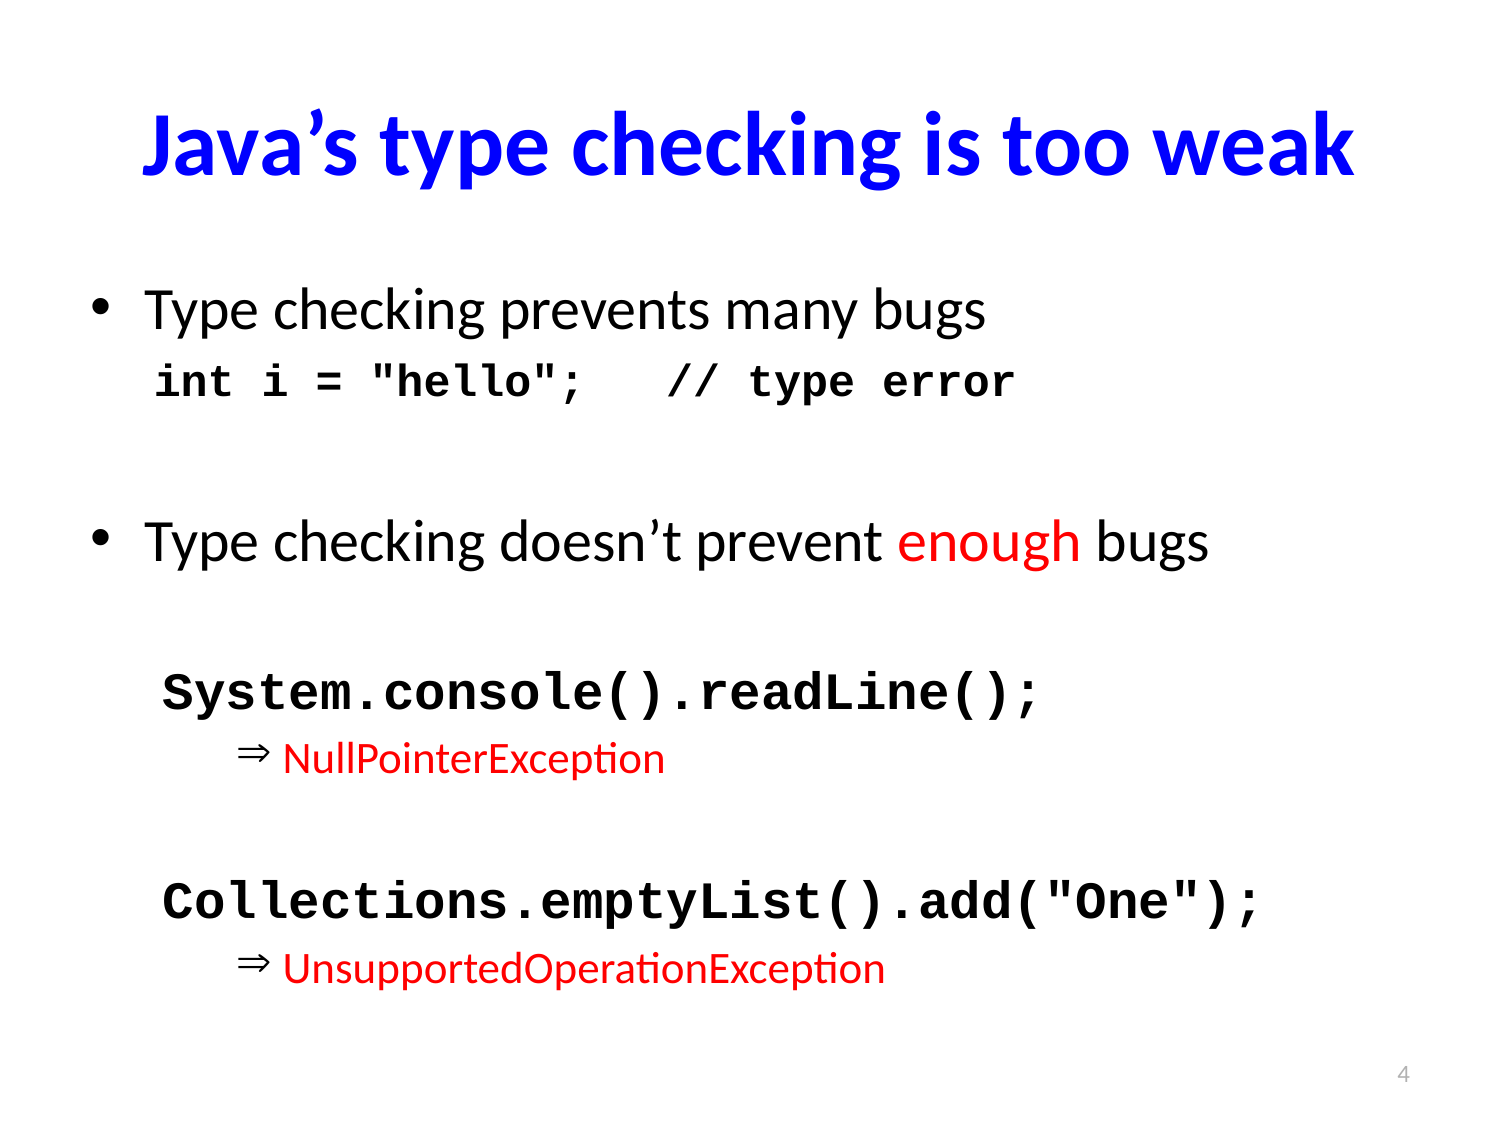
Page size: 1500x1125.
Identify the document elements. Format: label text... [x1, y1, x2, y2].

list Type checking prevents many bugs int i = "hello"; // type error Type checking doesn’t prevent enough bugs System.console().readLine(); NullPointerException Collections.emptyList().add("One"); UnsupportedOperationException [75, 262, 1425, 1005]
title Java’s type checking is too weak [75, 45, 1425, 233]
slide_number 4 [1074, 1042, 1425, 1103]
